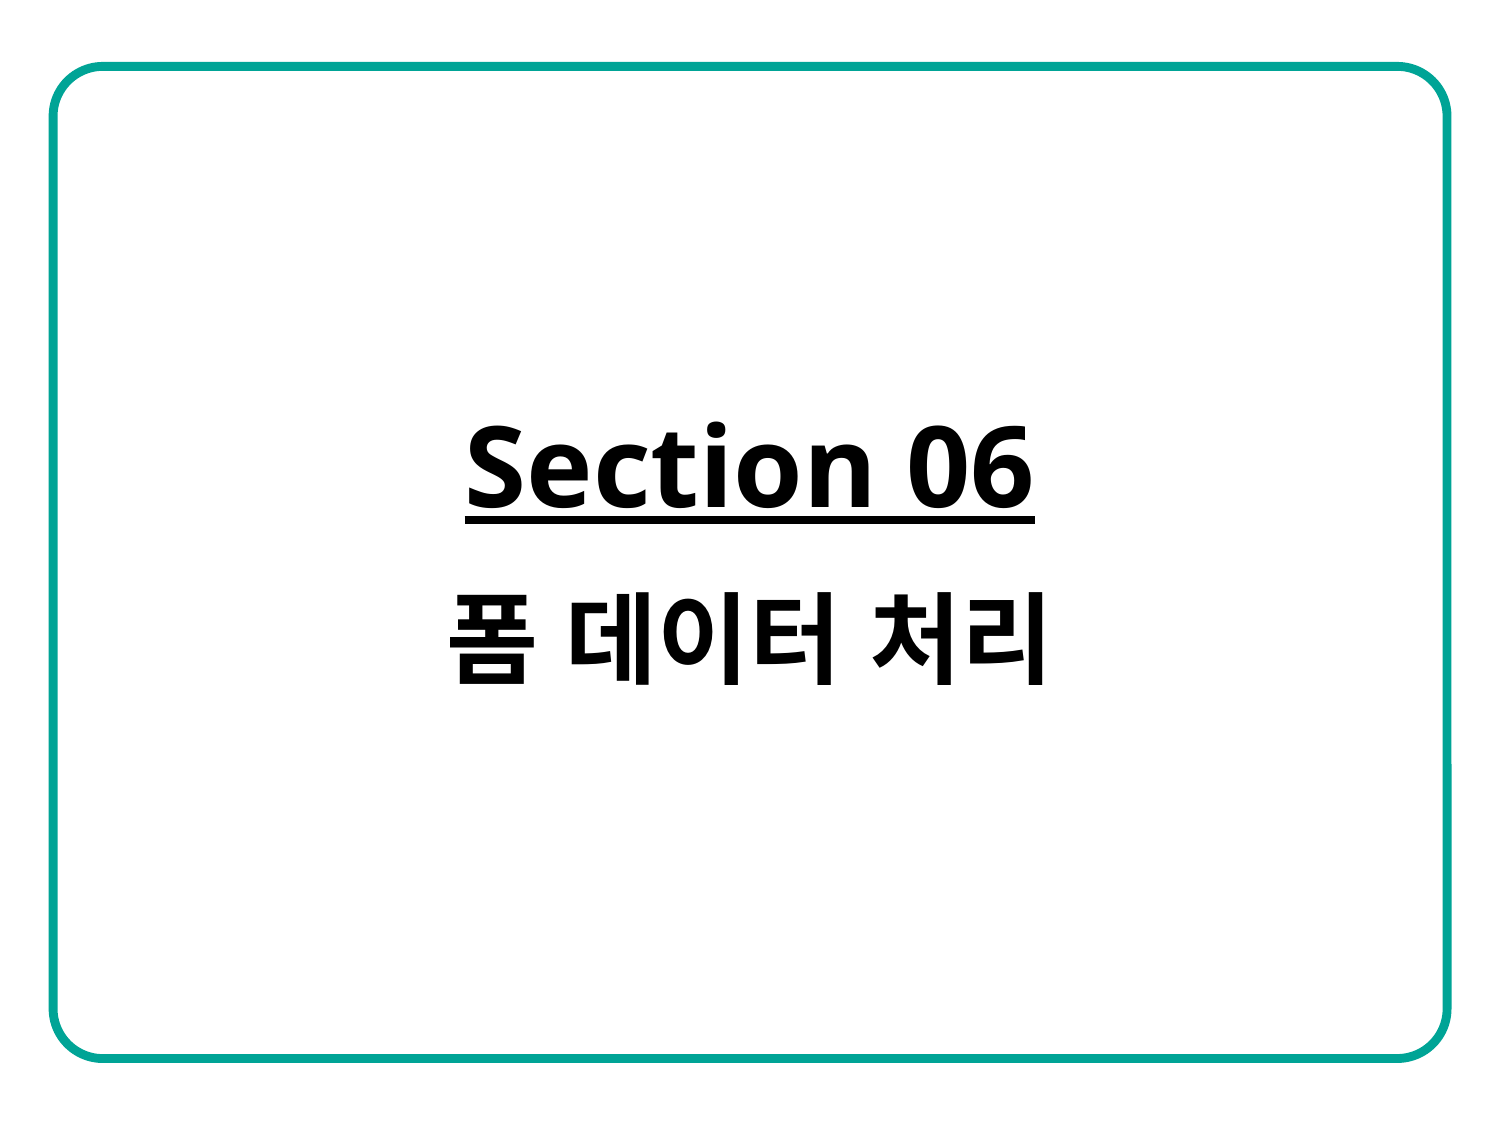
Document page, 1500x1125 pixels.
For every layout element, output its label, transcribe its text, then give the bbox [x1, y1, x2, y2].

list 폼 데이터 처리 [118, 559, 1382, 714]
list Section 06 [118, 385, 1382, 540]
